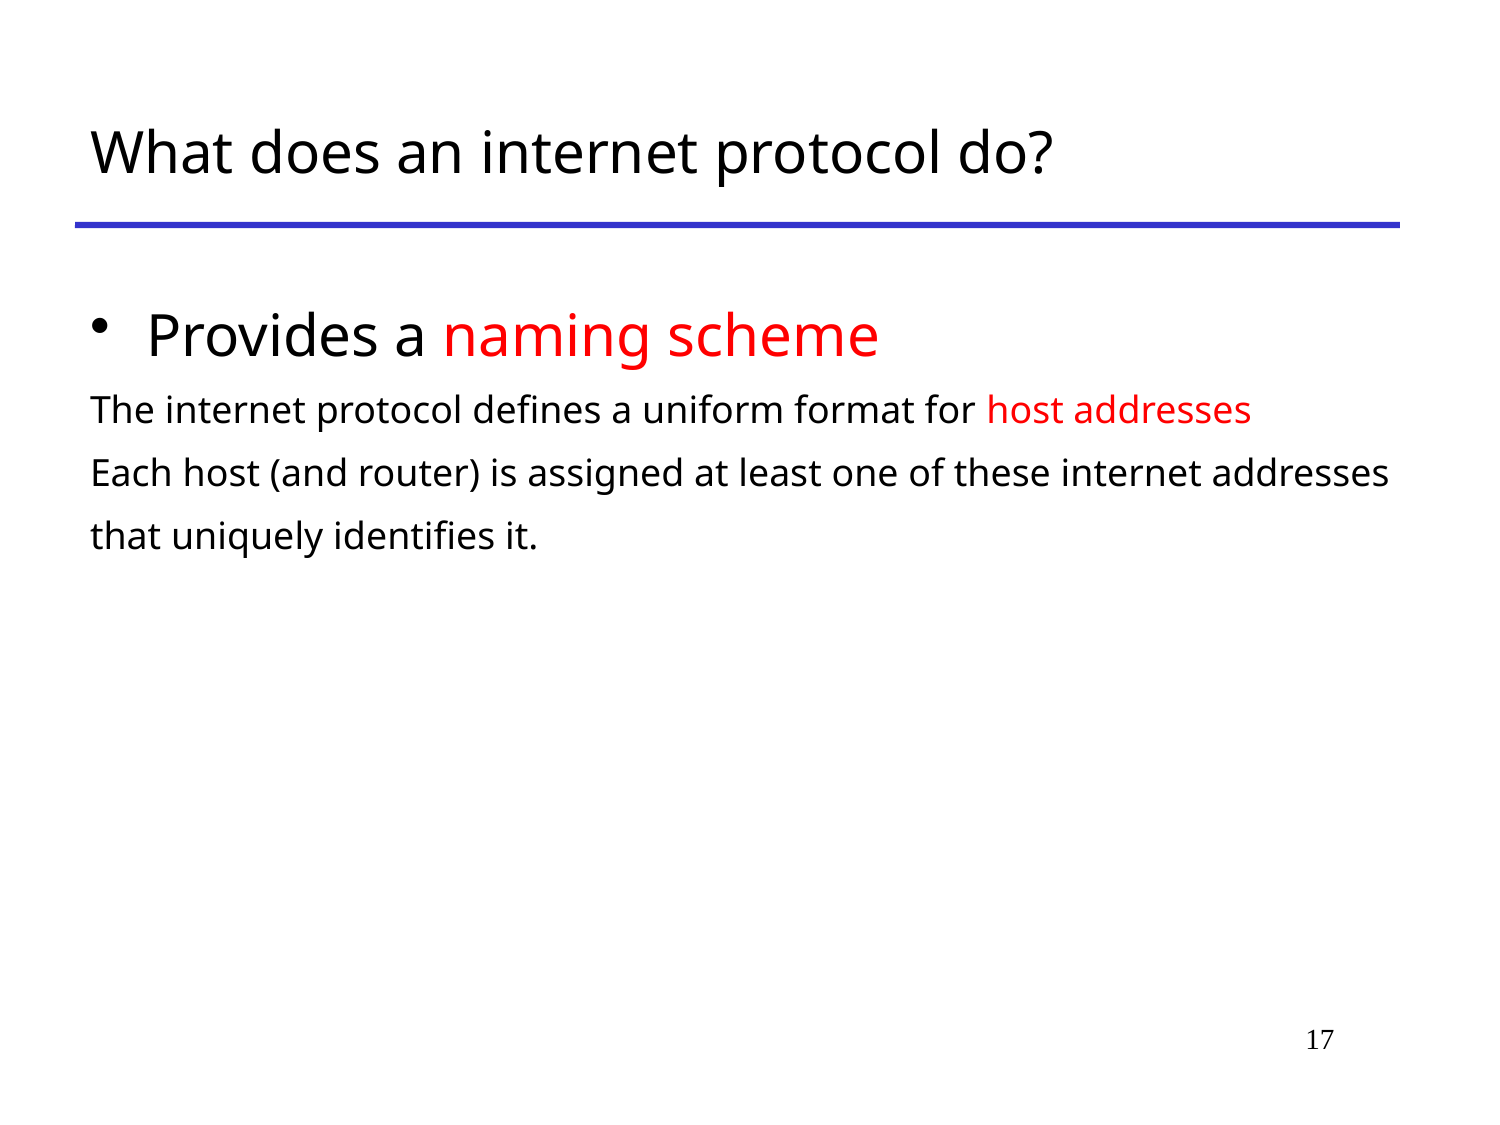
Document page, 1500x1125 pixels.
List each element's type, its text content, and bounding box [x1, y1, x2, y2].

slide_number 17 [1137, 1012, 1351, 1088]
title What does an internet protocol do? [75, 75, 1400, 225]
list Provides a naming scheme The internet protocol defines a uniform format for host addresses Each host (and router) is assigned at least one of these internet addresses that uniquely identifies it. [75, 262, 1413, 988]
